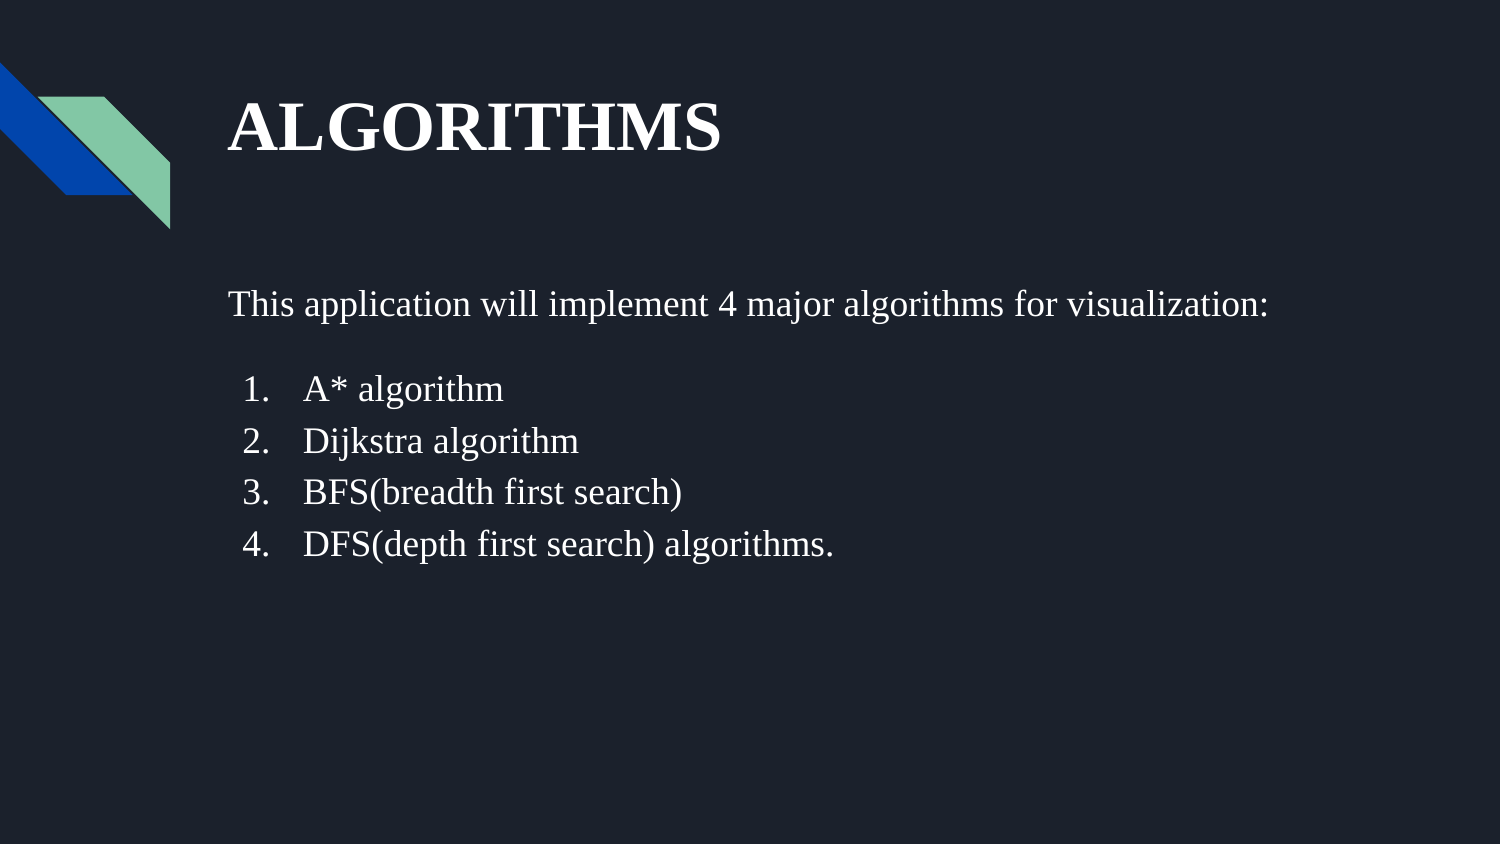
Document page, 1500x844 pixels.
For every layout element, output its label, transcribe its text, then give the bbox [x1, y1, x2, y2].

list This application will implement 4 major algorithms for visualization: A* algorithm Dijkstra algorithm BFS(breadth first search) DFS(depth first search) algorithms. [212, 257, 1368, 735]
title ALGORITHMS [212, 64, 1368, 215]
